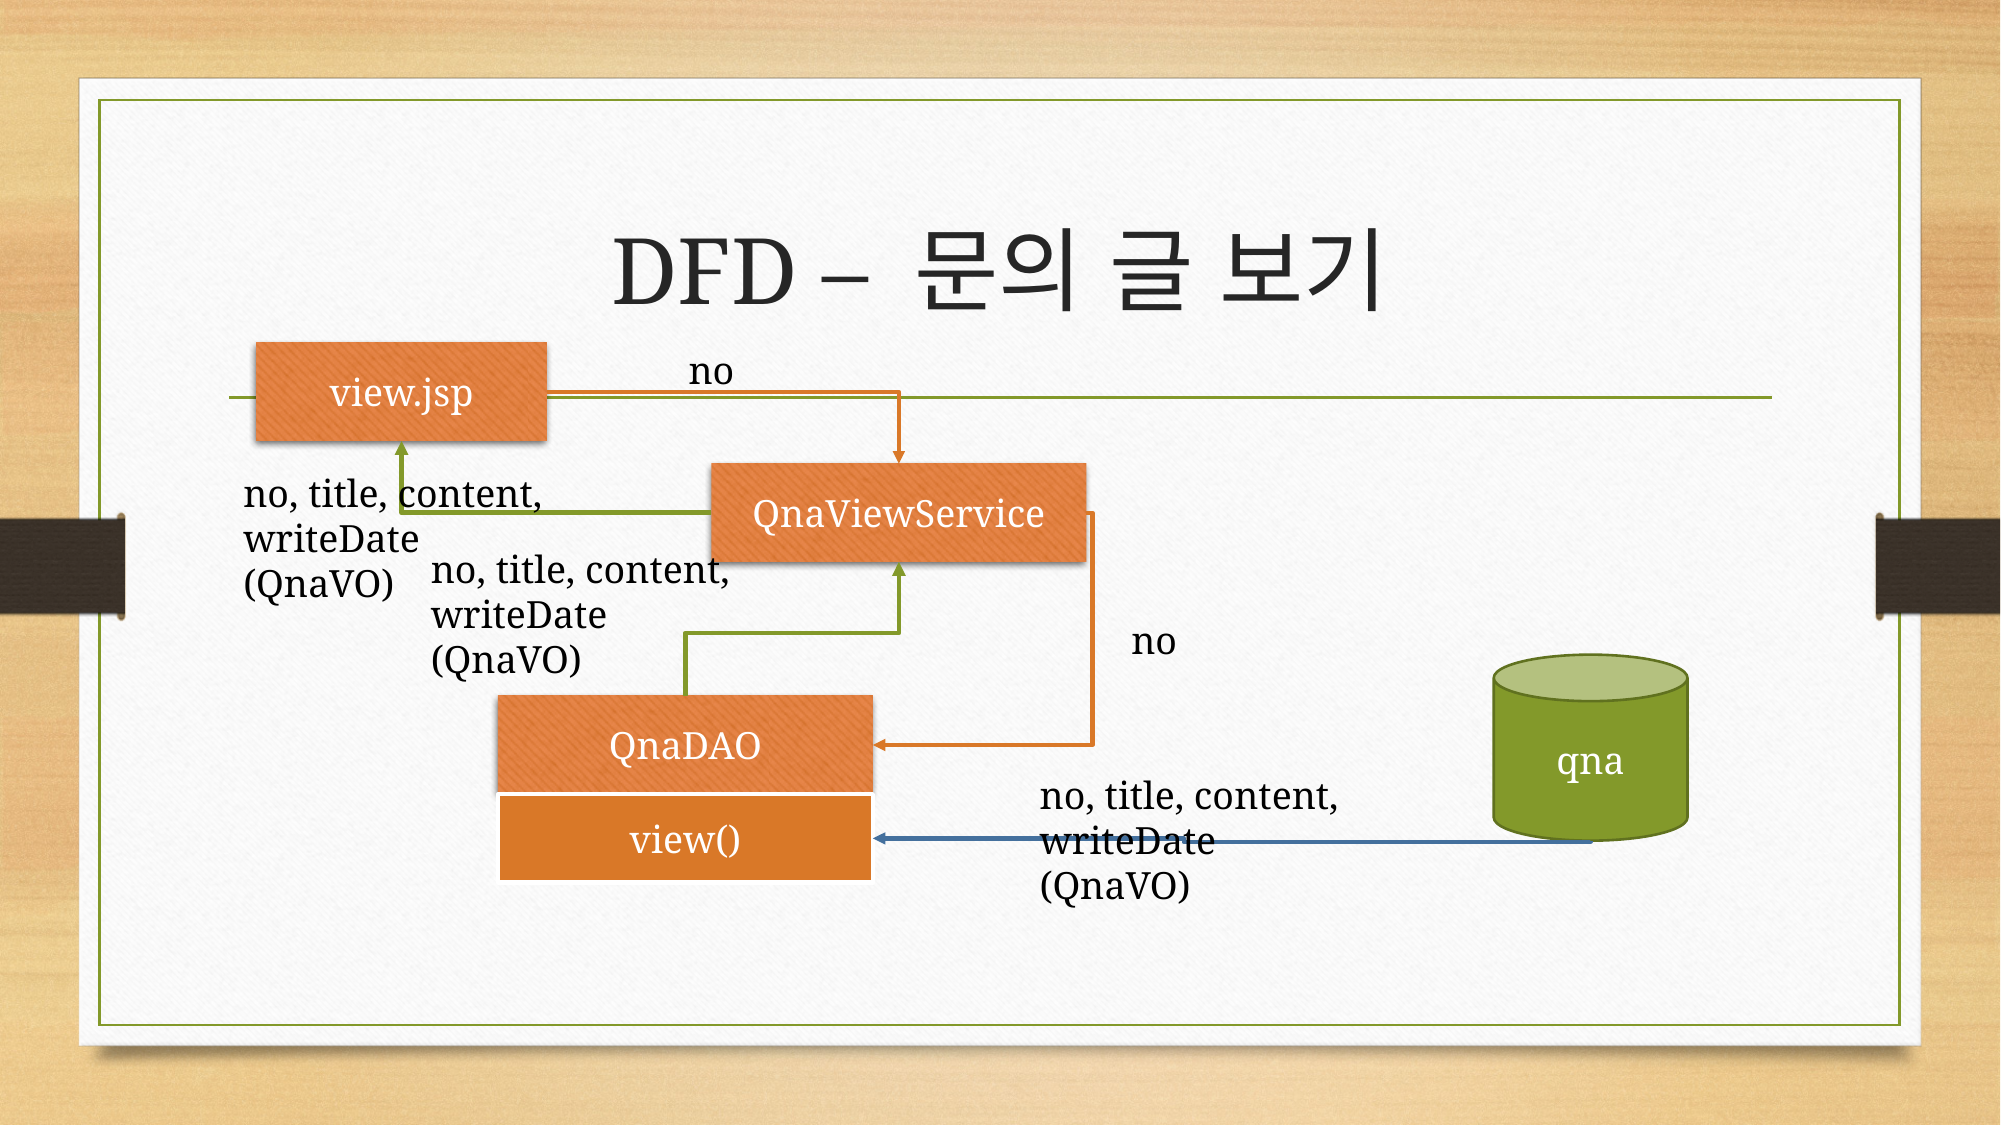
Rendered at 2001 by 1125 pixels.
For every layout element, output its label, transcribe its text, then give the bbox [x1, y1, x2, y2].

text_box no [673, 339, 750, 391]
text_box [872, 512, 1087, 746]
picture [0, 0, 2001, 1125]
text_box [546, 391, 900, 464]
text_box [497, 695, 874, 883]
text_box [401, 440, 712, 513]
title DFD – 문의 글 보기 [212, 161, 1788, 375]
text_box no, title, content, writeDate (QnaVO) [416, 538, 725, 689]
text_box qna [1492, 653, 1689, 842]
text_box no, title, content, writeDate (QnaVO) [228, 462, 558, 613]
text_box no [1116, 610, 1192, 670]
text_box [725, 521, 860, 736]
text_box no, title, content, writeDate (QnaVO) [1024, 839, 1354, 915]
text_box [872, 747, 1495, 839]
text_box QnaViewService [711, 463, 1087, 562]
text_box view.jsp [256, 342, 547, 441]
